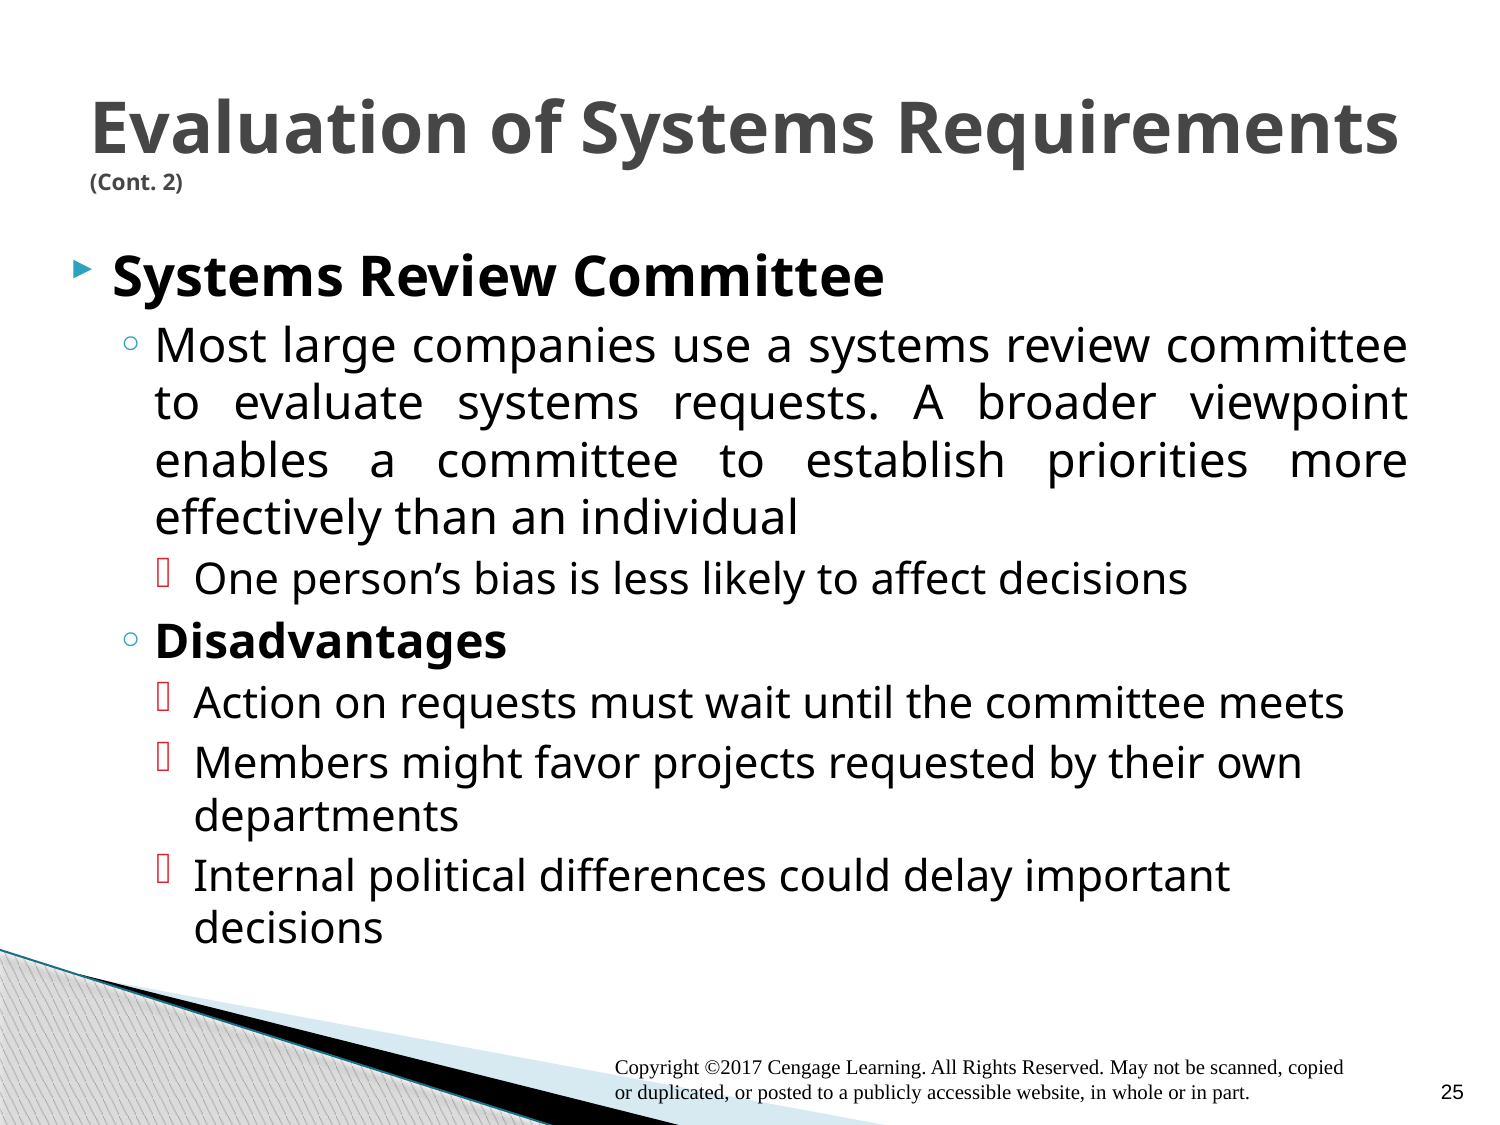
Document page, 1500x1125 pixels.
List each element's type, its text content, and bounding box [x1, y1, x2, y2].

title Evaluation of Systems Requirements (Cont. 2) [75, 45, 1425, 233]
list Systems Review Committee Most large companies use a systems review committee to evaluate systems requests. A broader viewpoint enables a committee to establish priorities more effectively than an individual One person’s bias is less likely to affect decisions Disadvantages Action on requests must wait until the committee meets Members might favor projects requested by their own departments Internal political differences could delay important decisions [37, 232, 1425, 986]
slide_number 25 [1418, 1051, 1479, 1112]
footer Copyright ©2017 Cengage Learning. All Rights Reserved. May not be scanned, copied or duplicated, or posted to a publicly accessible website, in whole or in part. [600, 1051, 1381, 1112]
